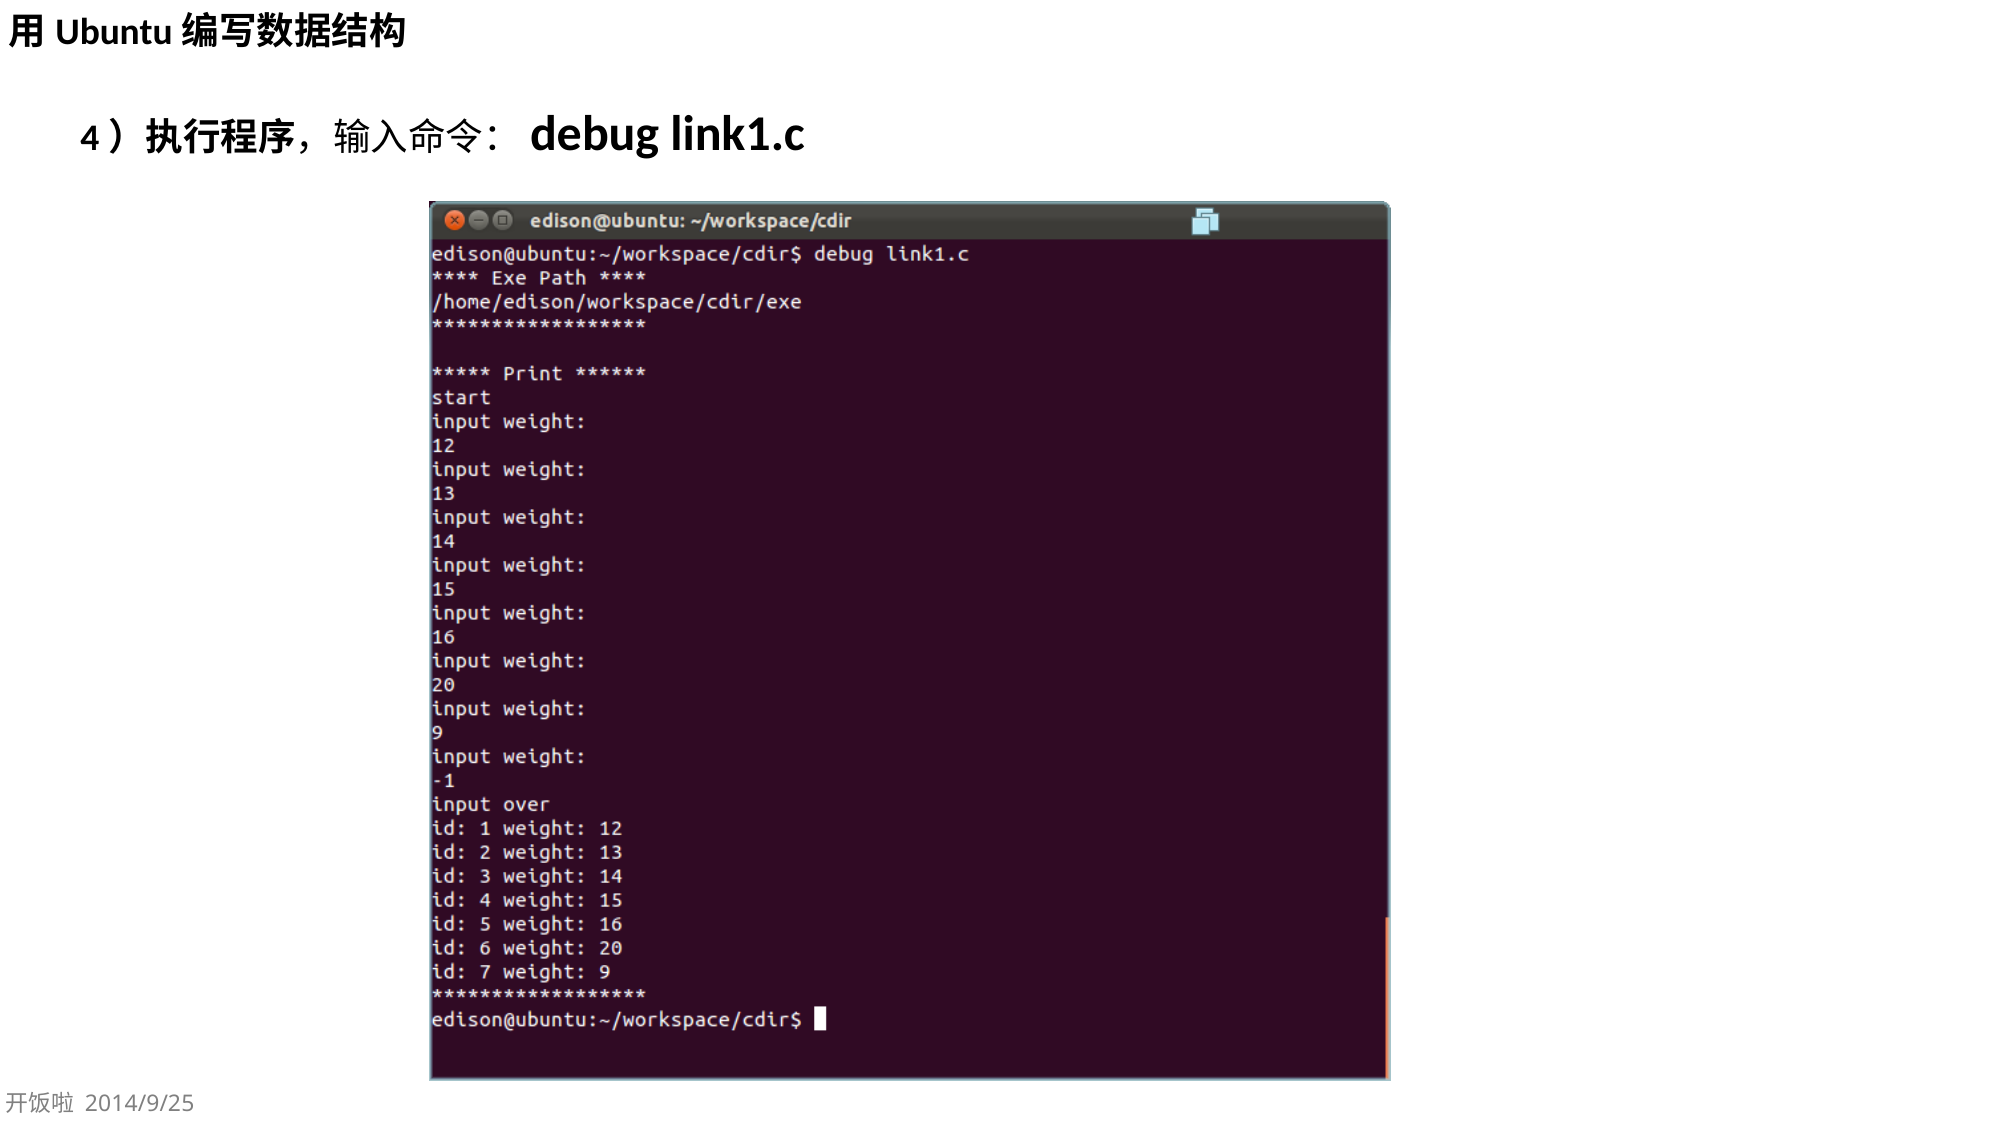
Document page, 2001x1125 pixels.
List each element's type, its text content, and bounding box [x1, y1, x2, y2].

text_box 4）执行程序，输入命令：debug link1.c [65, 93, 820, 169]
text_box 用Ubuntu编写数据结构 [0, 0, 422, 60]
picture [429, 201, 1391, 1081]
